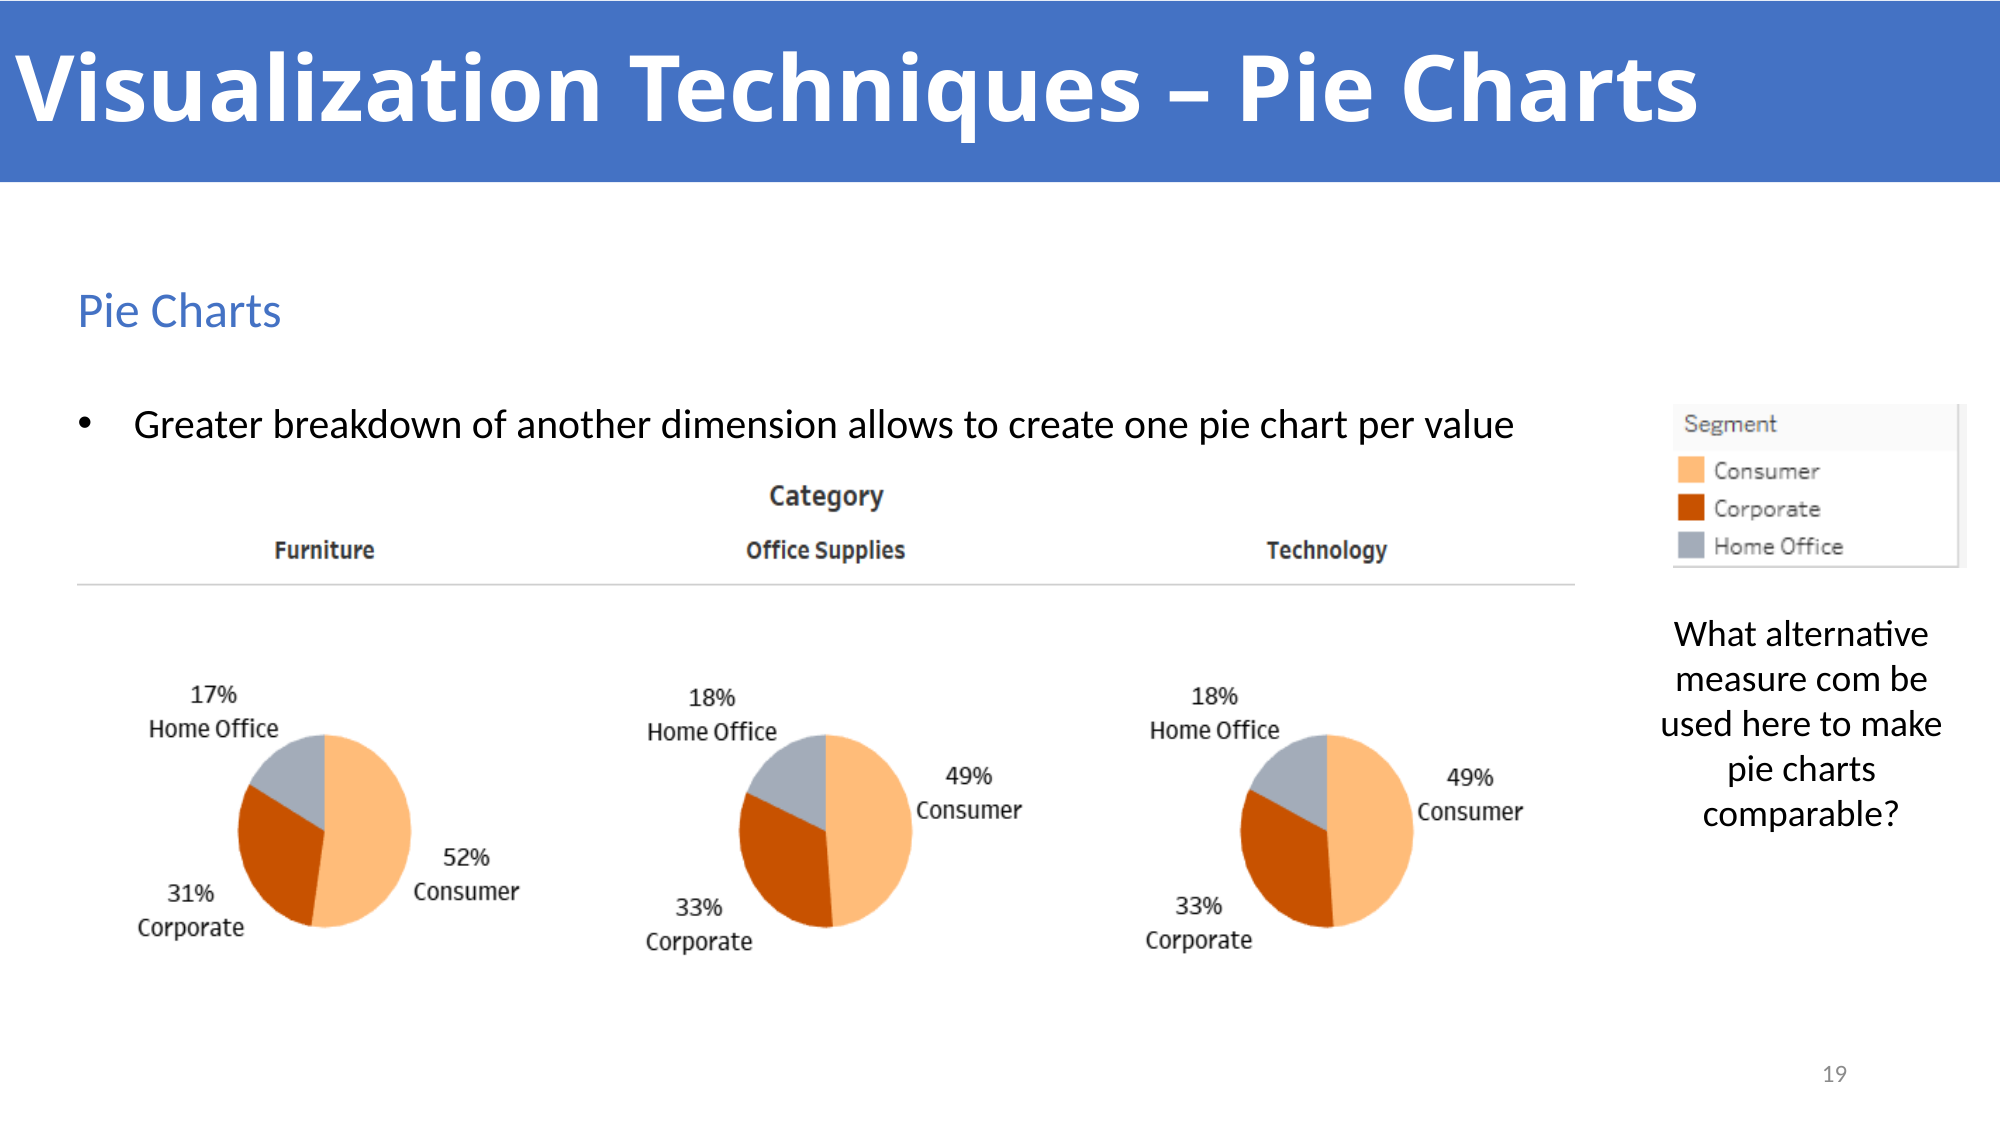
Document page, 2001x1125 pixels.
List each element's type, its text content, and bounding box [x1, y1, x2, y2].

picture [1673, 404, 1967, 568]
slide_number 19 [1412, 1042, 1863, 1103]
text_box What alternative measure com be used here to make pie charts comparable? [1637, 601, 1967, 842]
picture [77, 473, 1575, 1071]
title Visualization Techniques – Pie Charts [0, 0, 2000, 183]
text_box Pie Charts Greater breakdown of another dimension allows to create one pie chart per value [62, 269, 1690, 500]
